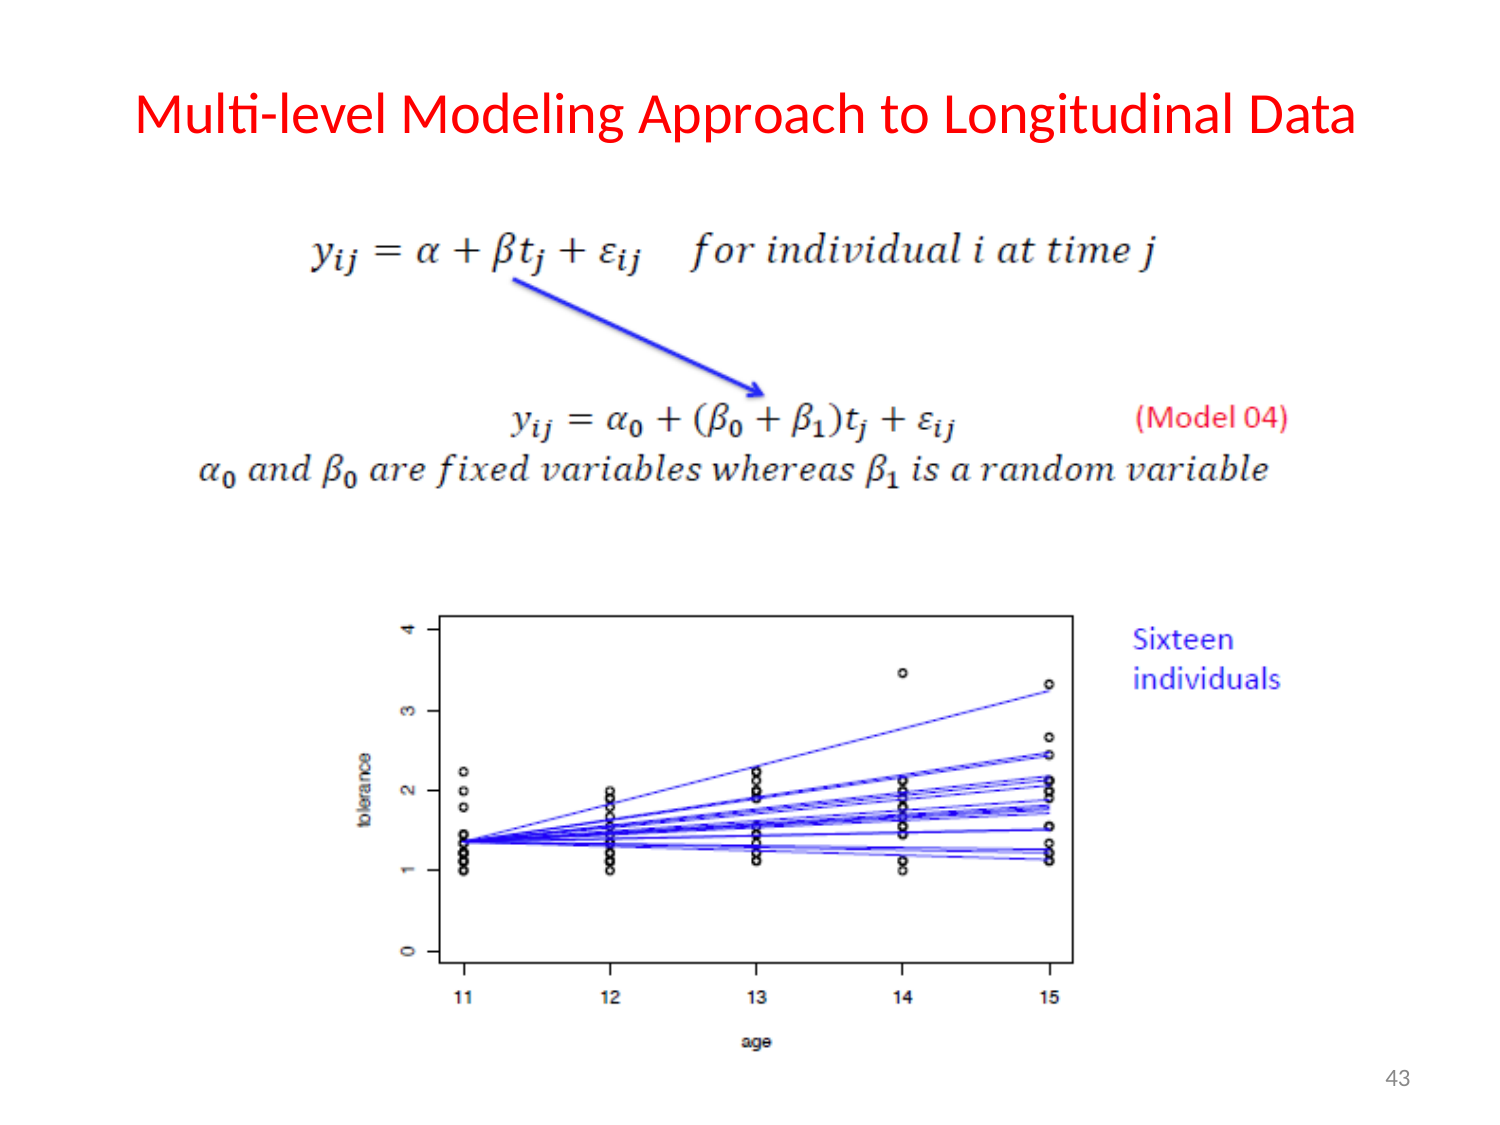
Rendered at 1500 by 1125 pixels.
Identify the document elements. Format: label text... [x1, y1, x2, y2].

slide_number 43 [1381, 1061, 1416, 1125]
title Multi-level Modeling Approach to Longitudinal Data [116, 40, 1384, 264]
picture [168, 212, 1332, 1062]
